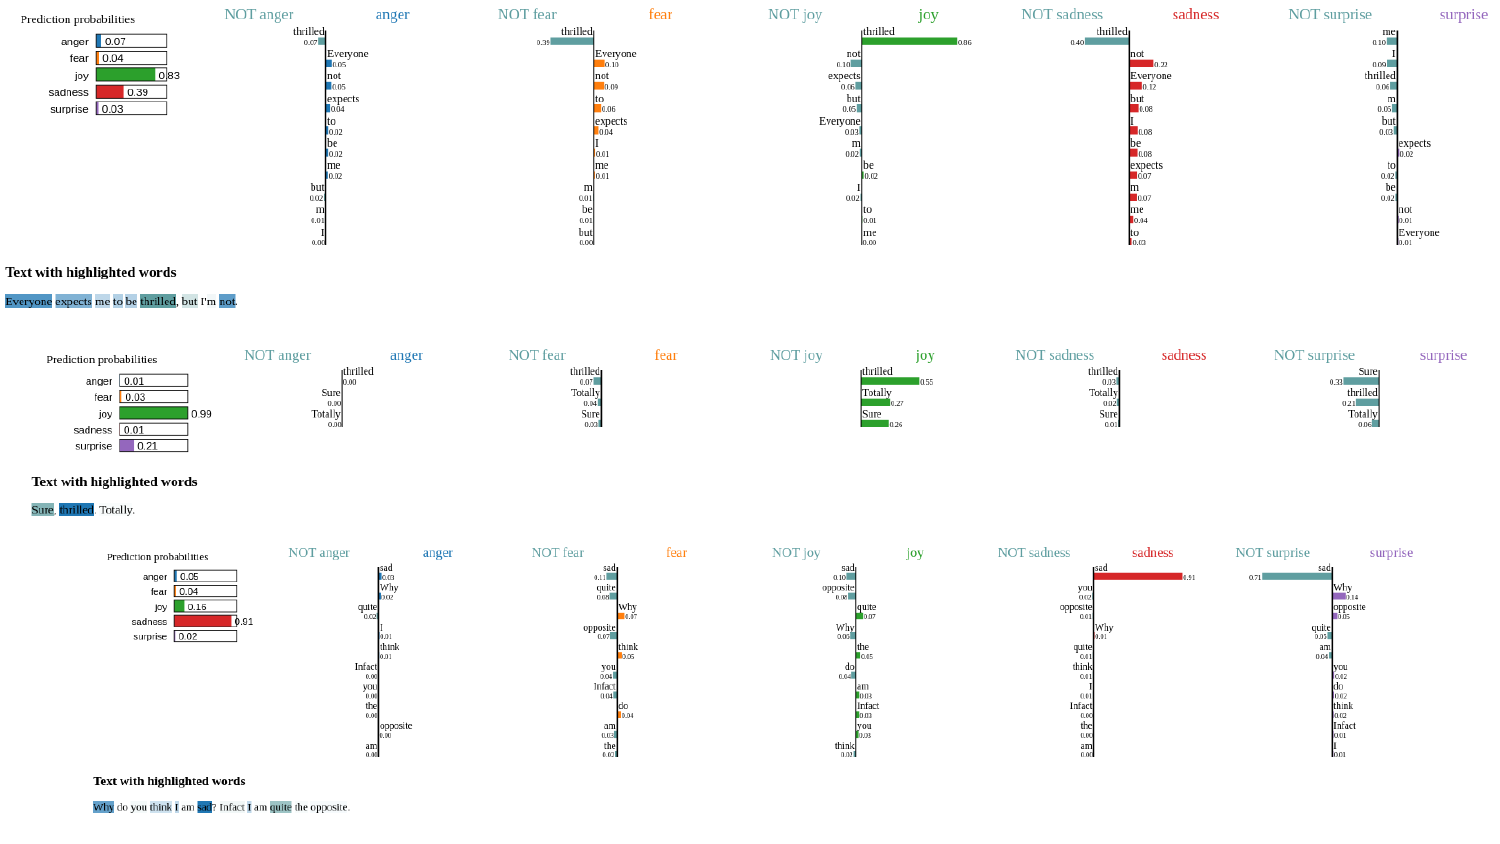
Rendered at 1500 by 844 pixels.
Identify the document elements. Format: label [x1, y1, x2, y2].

picture [0, 7, 1500, 314]
picture [24, 337, 1476, 522]
picture [77, 545, 1423, 820]
